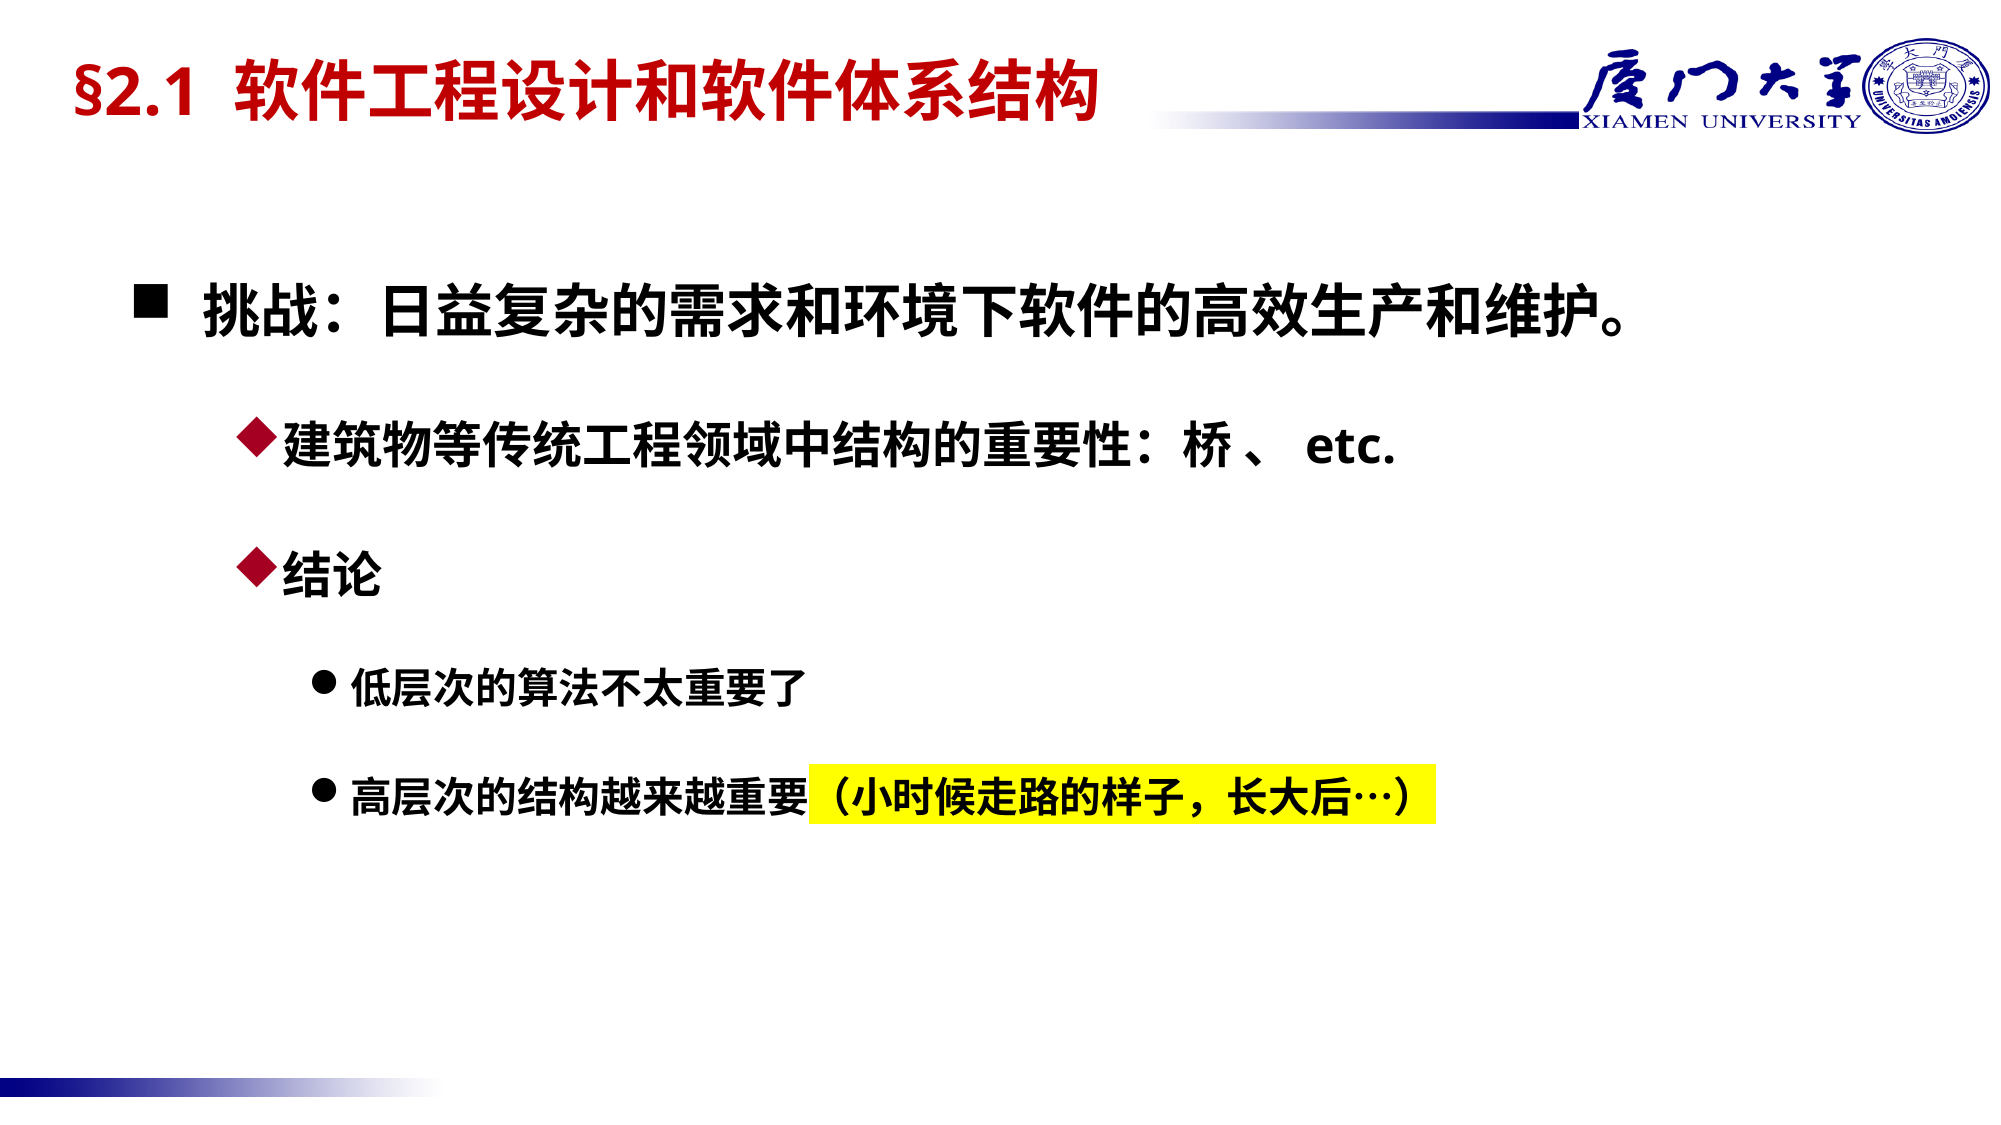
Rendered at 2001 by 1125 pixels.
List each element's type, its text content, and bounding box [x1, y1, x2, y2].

list 挑战：日益复杂的需求和环境下软件的高效生产和维护。 建筑物等传统工程领域中结构的重要性：桥 、etc. 结论 低层次的算法不太重要了 高层次的结构越来越重要（小时候走路的样子，长大后…） [114, 196, 1945, 1028]
picture [1862, 38, 1990, 42]
picture [0, 1078, 676, 1097]
title §2.1 软件工程设计和软件体系结构 [1, 42, 2000, 156]
